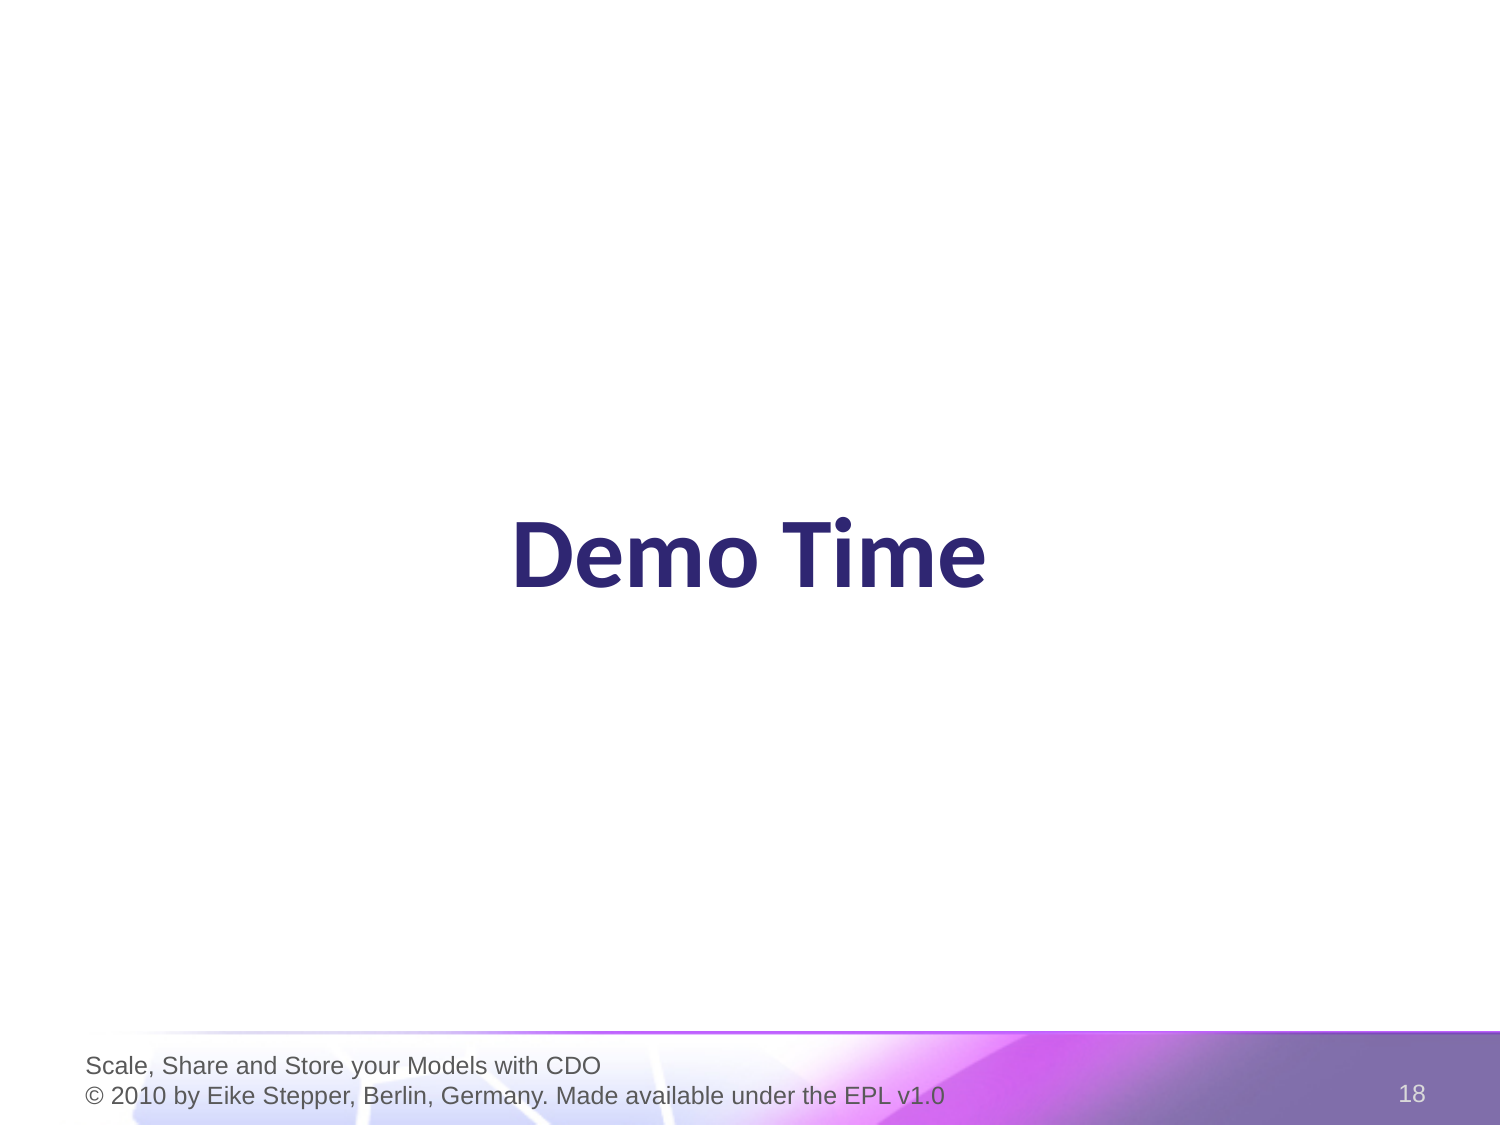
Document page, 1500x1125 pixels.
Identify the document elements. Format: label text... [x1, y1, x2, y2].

footer Scale, Share and Store your Models with CDO © 2010 by Eike Stepper, Berlin, Germany. Made available under the EPL v1.0 [70, 1049, 1325, 1110]
text_box Demo Time [0, 479, 1500, 615]
picture [0, 1031, 1500, 1125]
slide_number 18 [1335, 1062, 1442, 1123]
